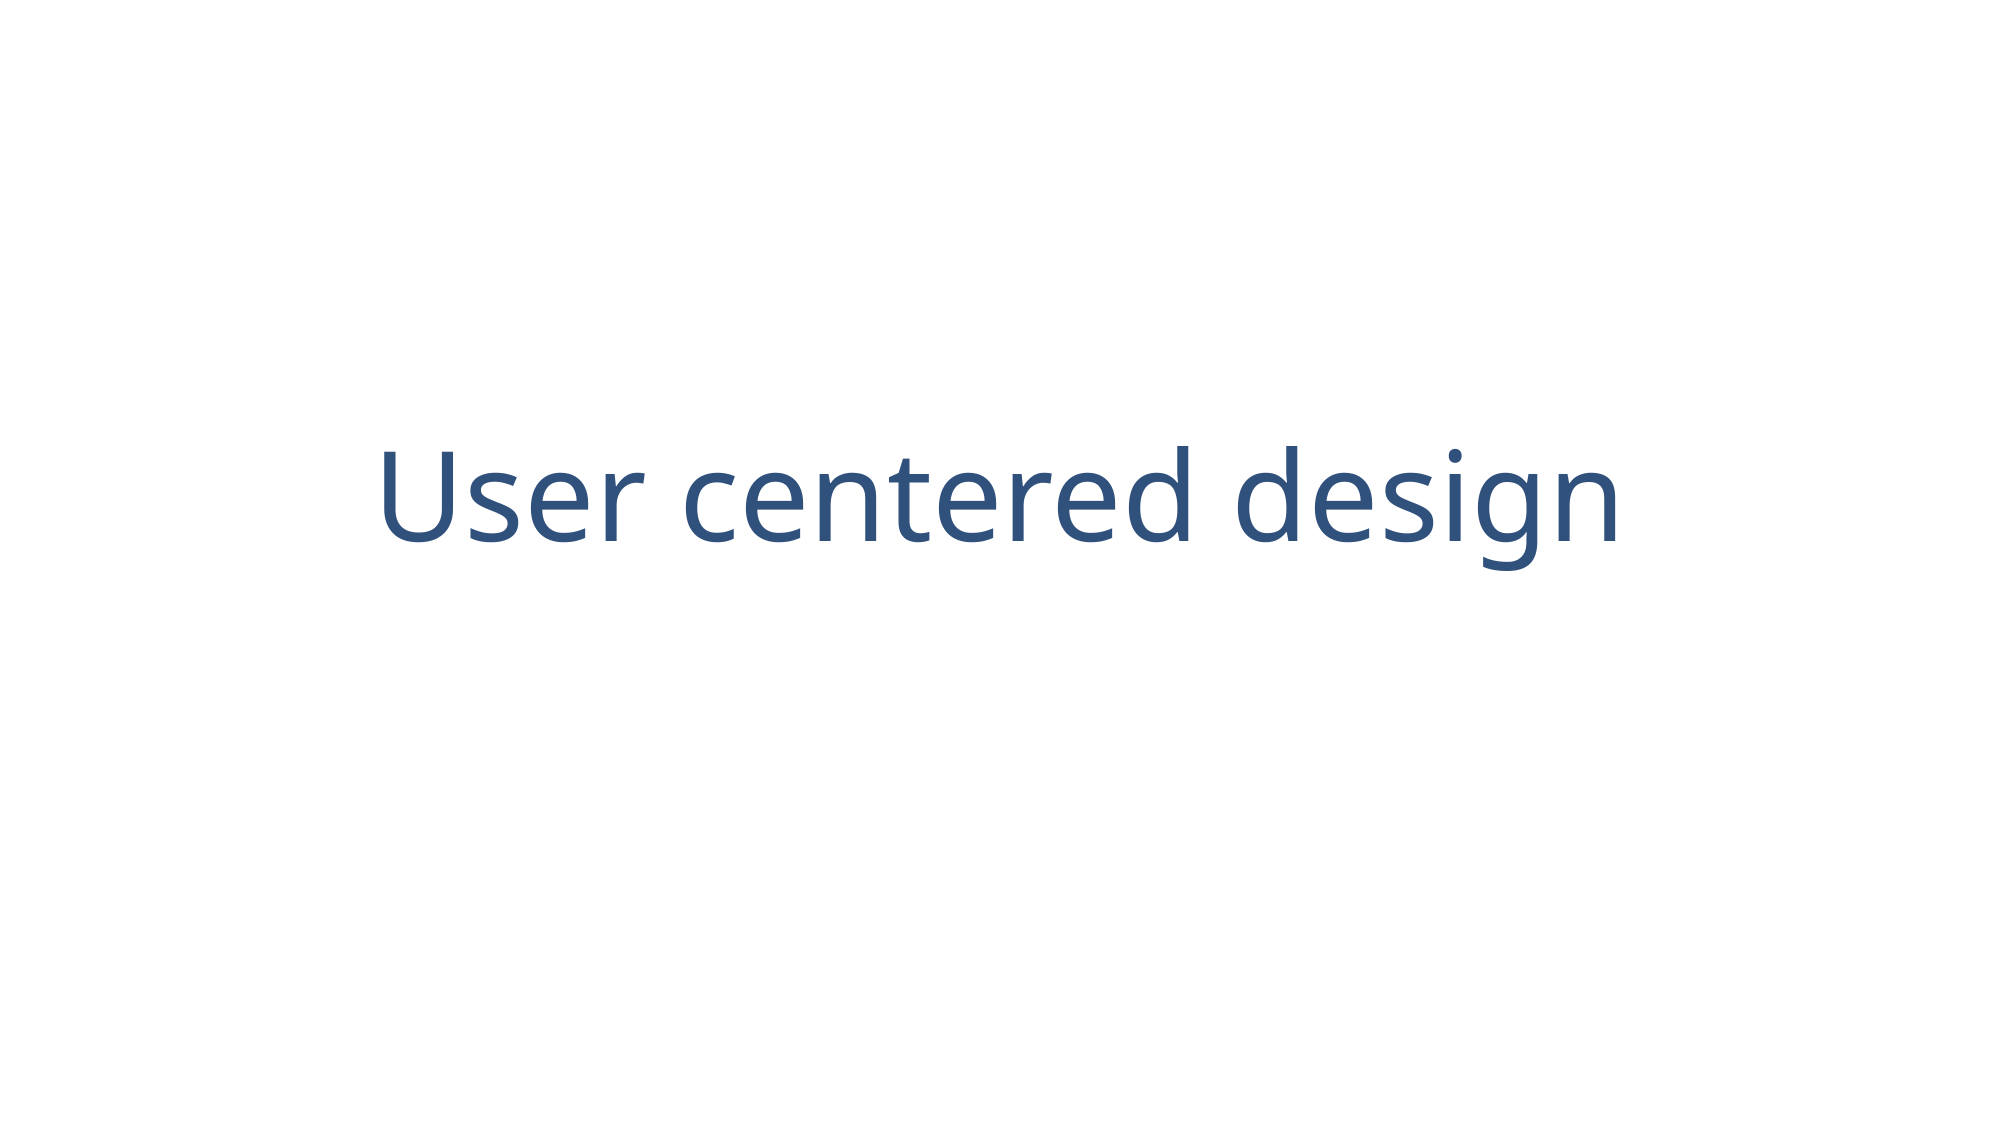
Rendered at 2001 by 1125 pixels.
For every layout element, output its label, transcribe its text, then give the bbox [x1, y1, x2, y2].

title User centered design [249, 184, 1750, 576]
